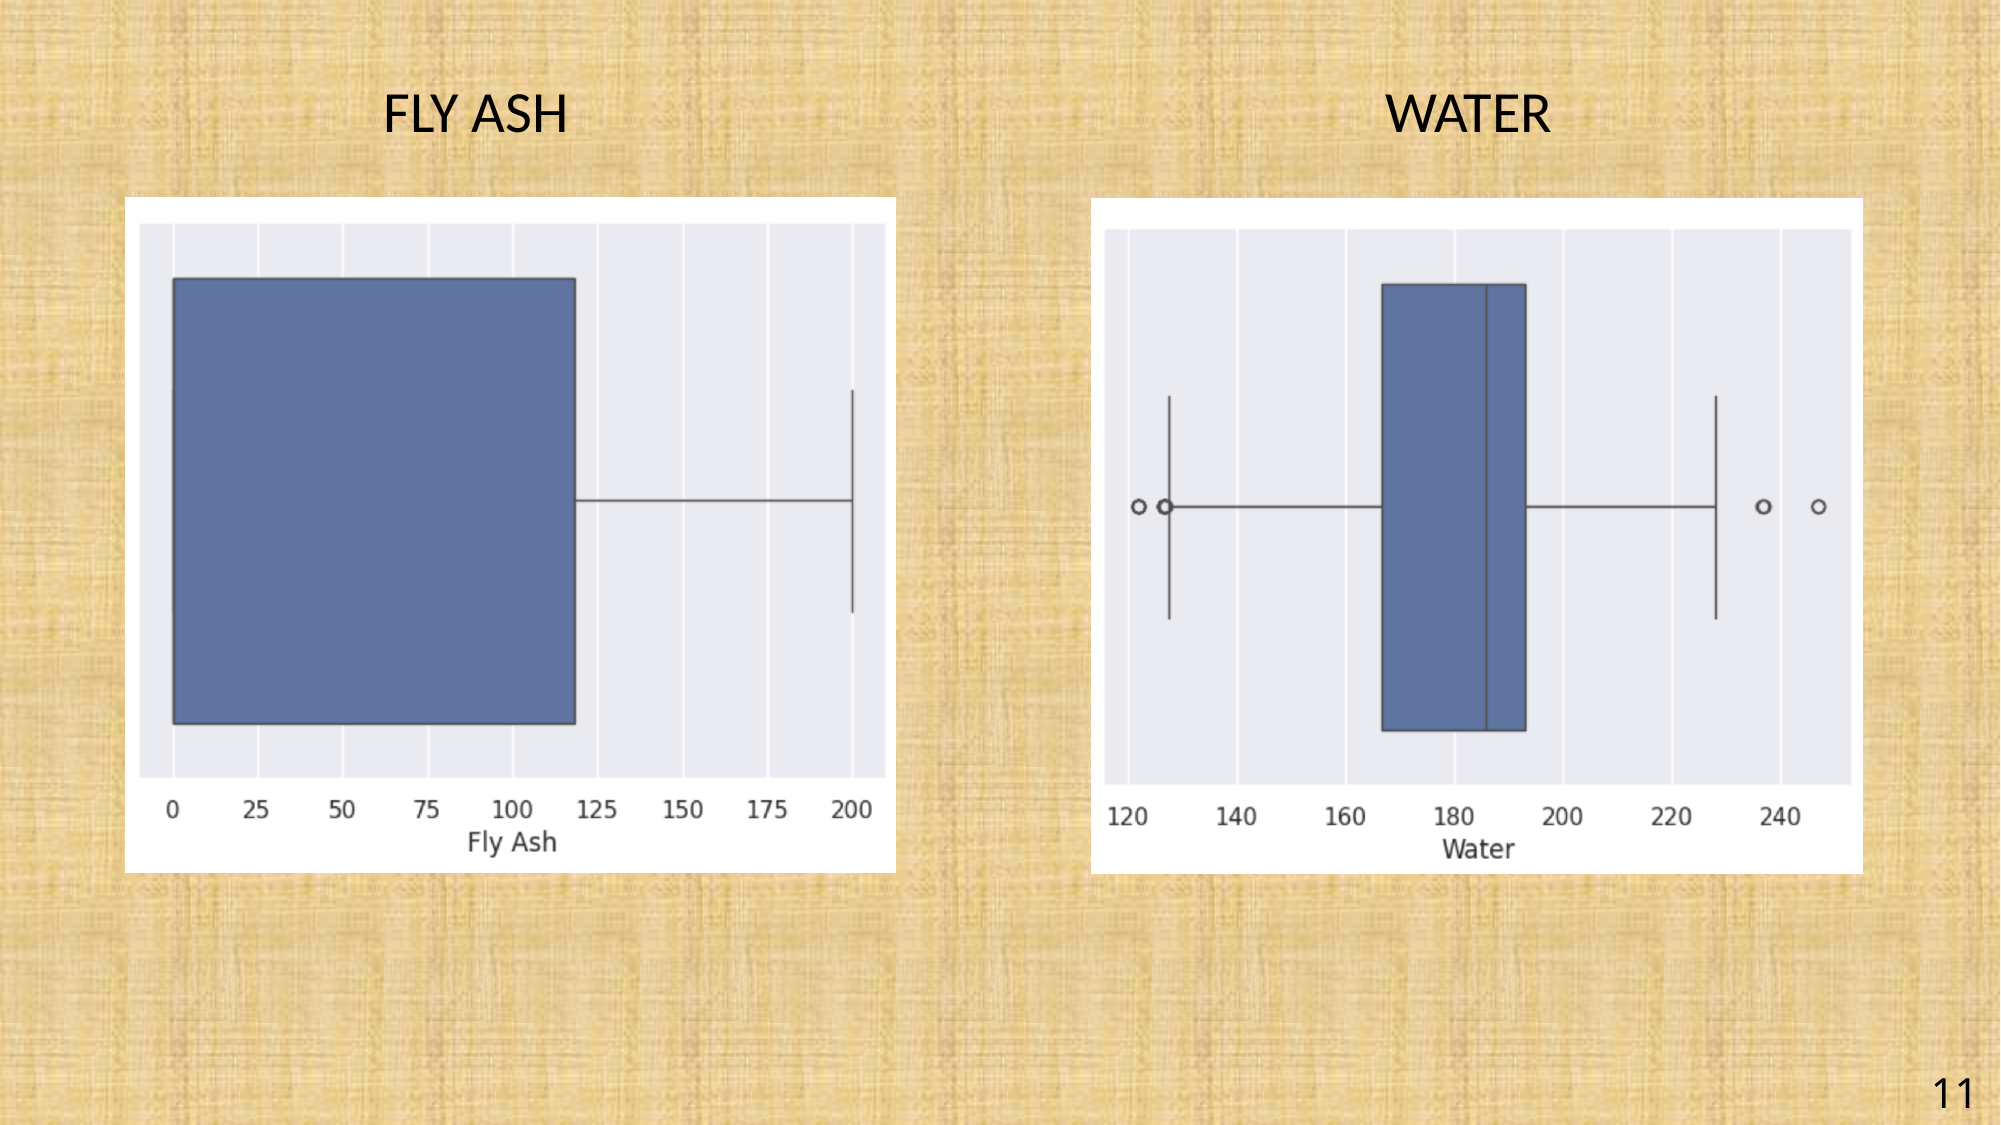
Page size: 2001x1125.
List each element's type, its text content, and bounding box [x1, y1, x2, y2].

text_box FLY ASH [368, 66, 806, 152]
slide_number 11 [1543, 1065, 1994, 1125]
text_box WATER [1370, 66, 1808, 152]
picture [0, 0, 2001, 1125]
